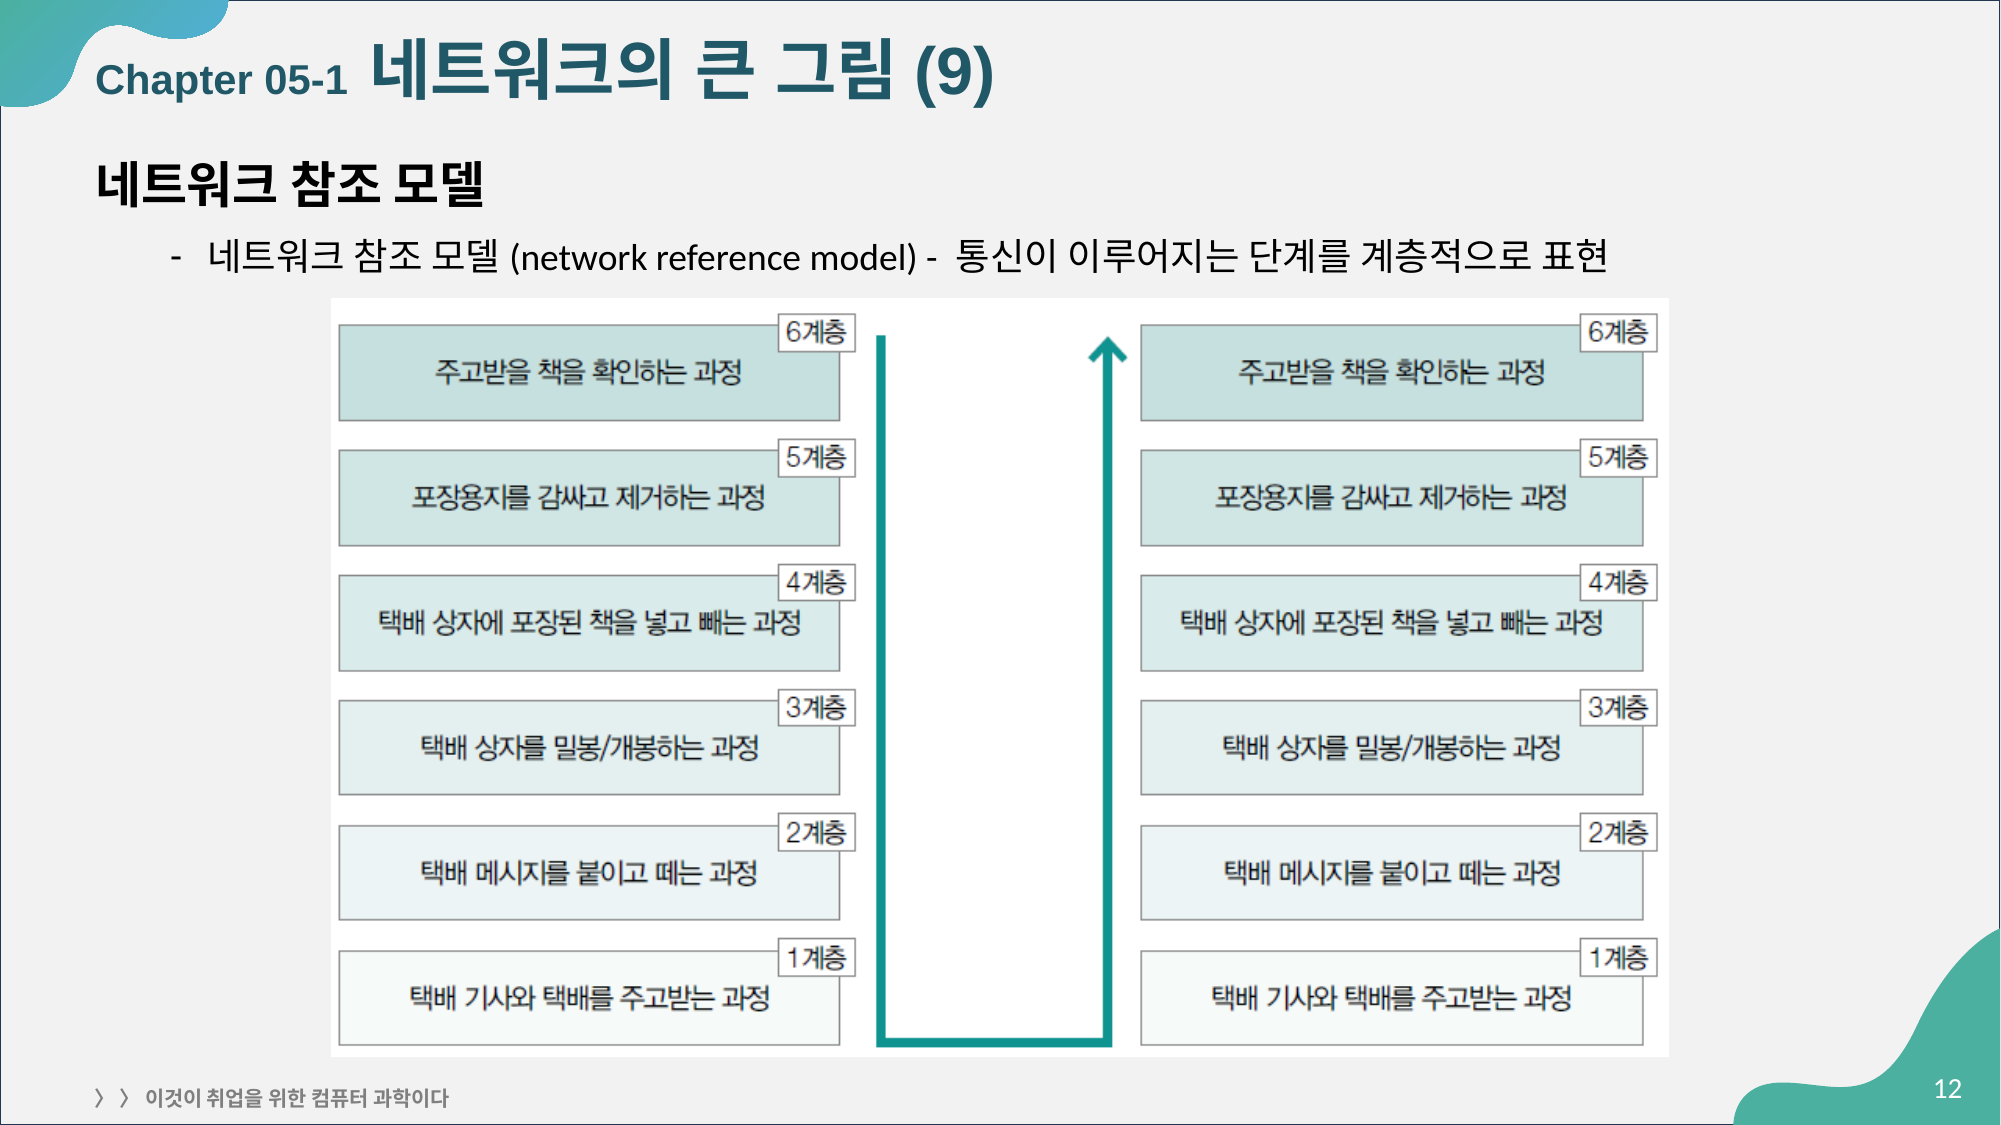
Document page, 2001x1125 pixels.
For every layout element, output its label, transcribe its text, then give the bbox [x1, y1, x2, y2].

list 네트워크 참조 모델 네트워크 참조 모델(network reference model) - 통신이 이루어지는 단계를 계층적으로 표현 [79, 133, 1931, 1035]
picture [330, 298, 1669, 1057]
footer 〉 〉 이것이 취업을 위한 컴퓨터 과학이다 [79, 1078, 755, 1114]
title Chapter 05-1 네트워크의 큰 그림(9) [79, 17, 1931, 128]
slide_number ‹#› [1917, 1061, 1984, 1122]
